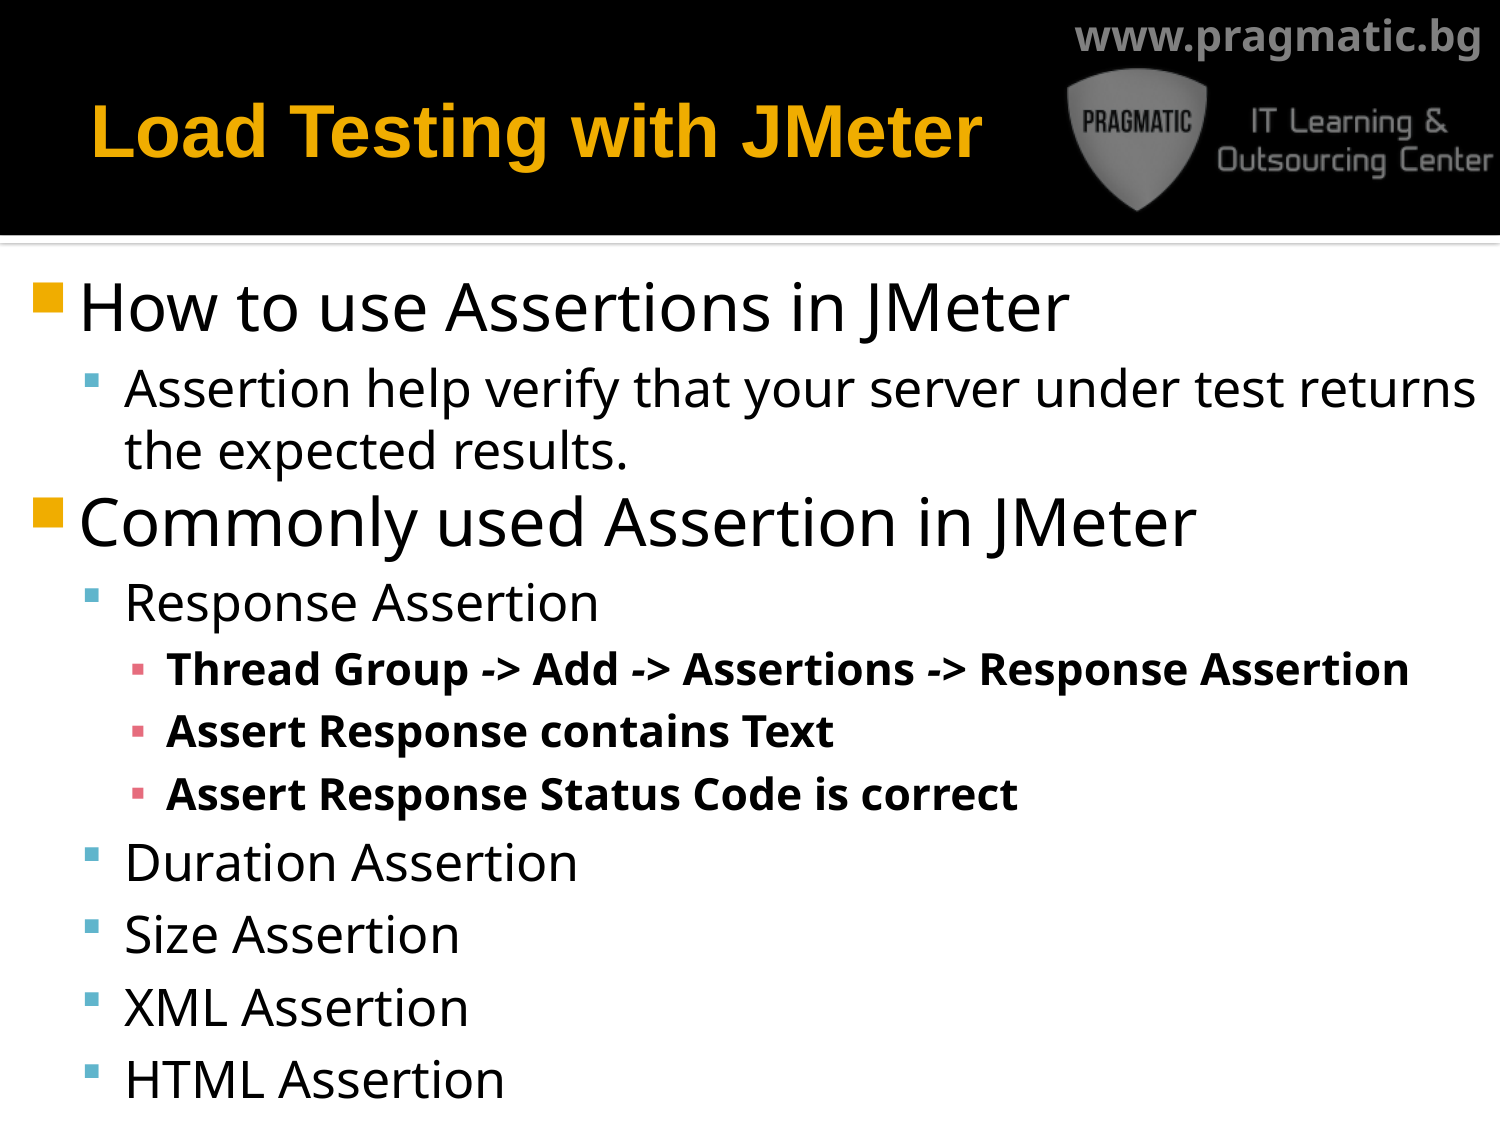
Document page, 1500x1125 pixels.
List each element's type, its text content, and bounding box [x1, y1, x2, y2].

title Load Testing with JMeter [75, 24, 1063, 231]
picture [1063, 62, 1500, 217]
list How to use Assertions in JMeter Assertion help verify that your server under test returns the expected results. Commonly used Assertion in JMeter Response Assertion Thread Group -> Add -> Assertions -> Response Assertion Assert Response contains Text Assert Response Status Code is correct Duration Assertion Size Assertion XML Assertion HTML Assertion [0, 249, 1500, 1125]
